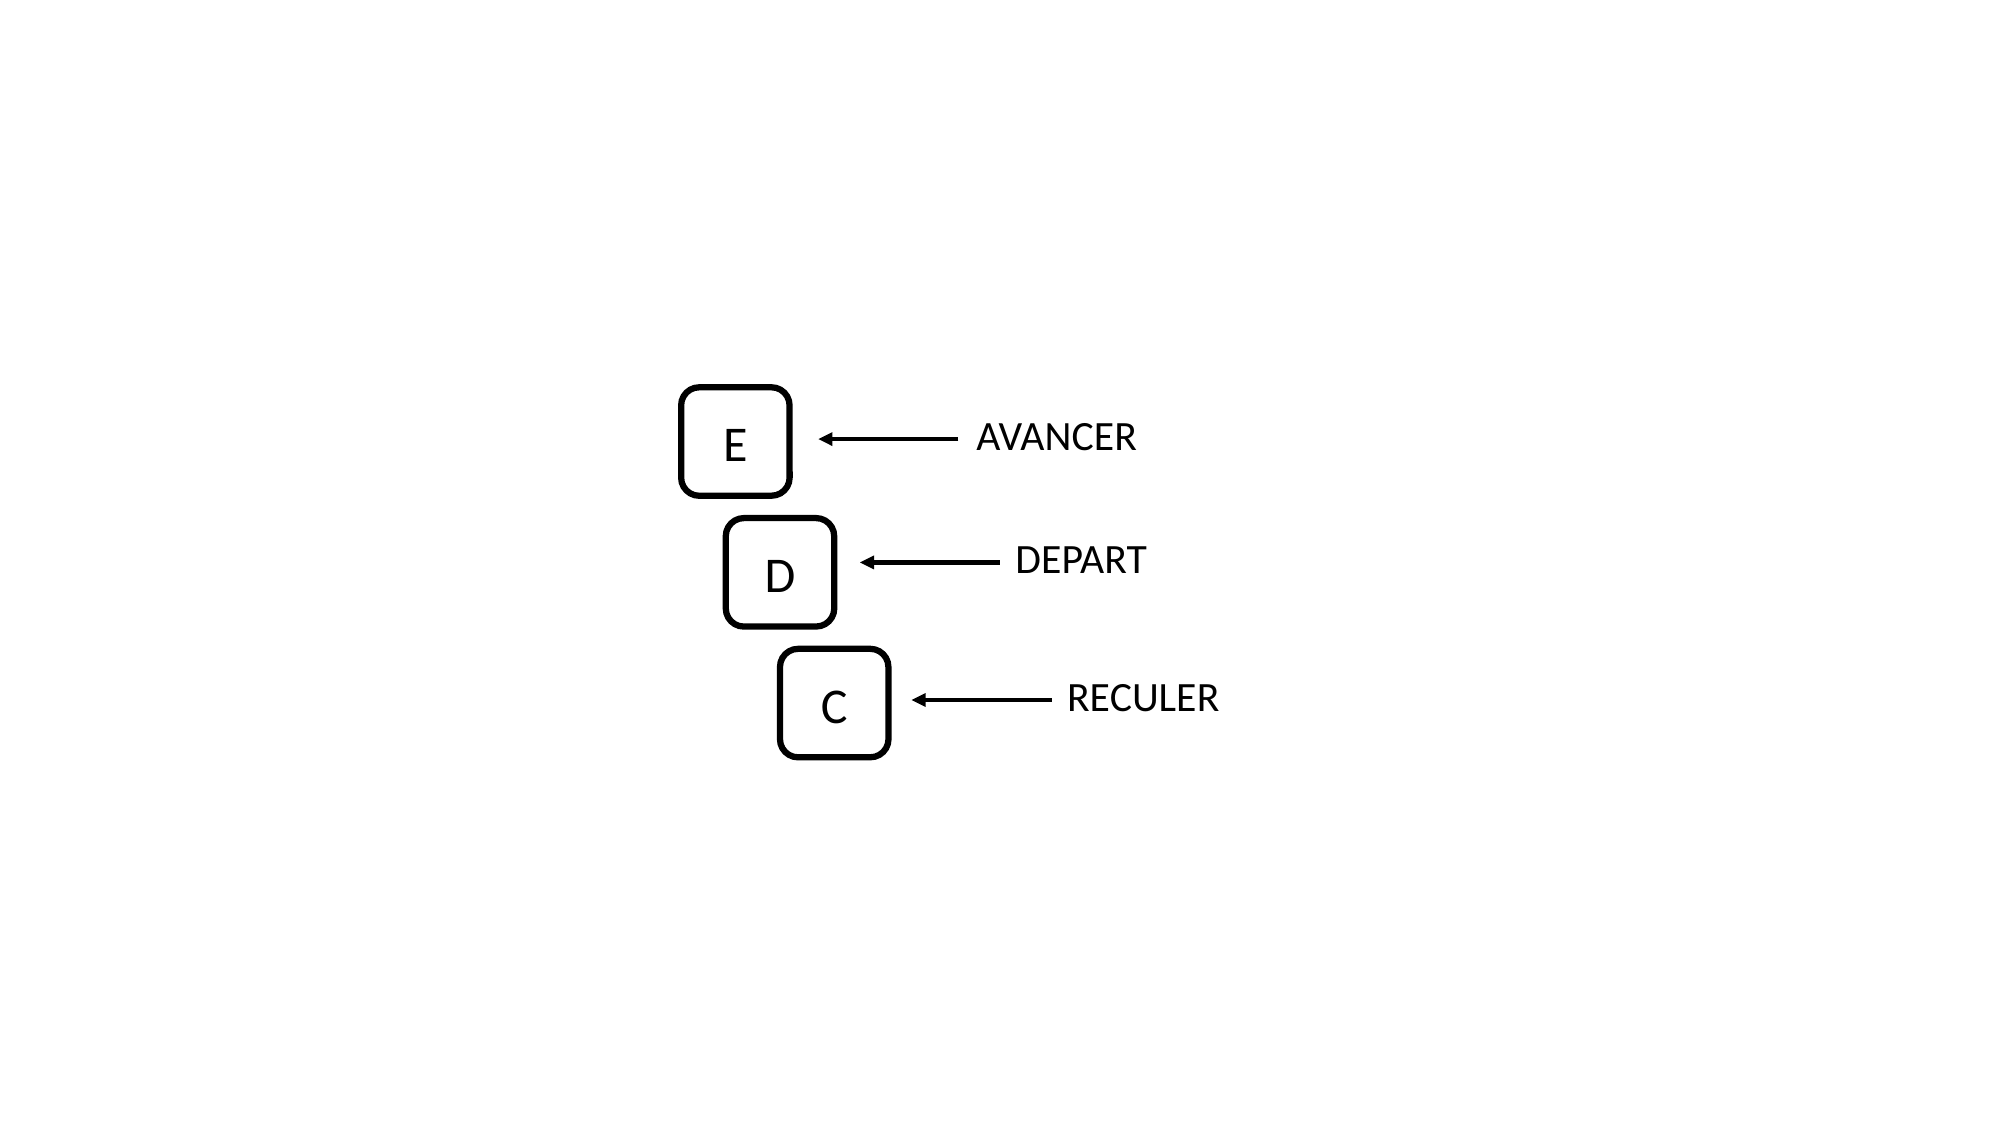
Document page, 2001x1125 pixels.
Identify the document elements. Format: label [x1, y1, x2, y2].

text_box [681, 387, 1236, 758]
